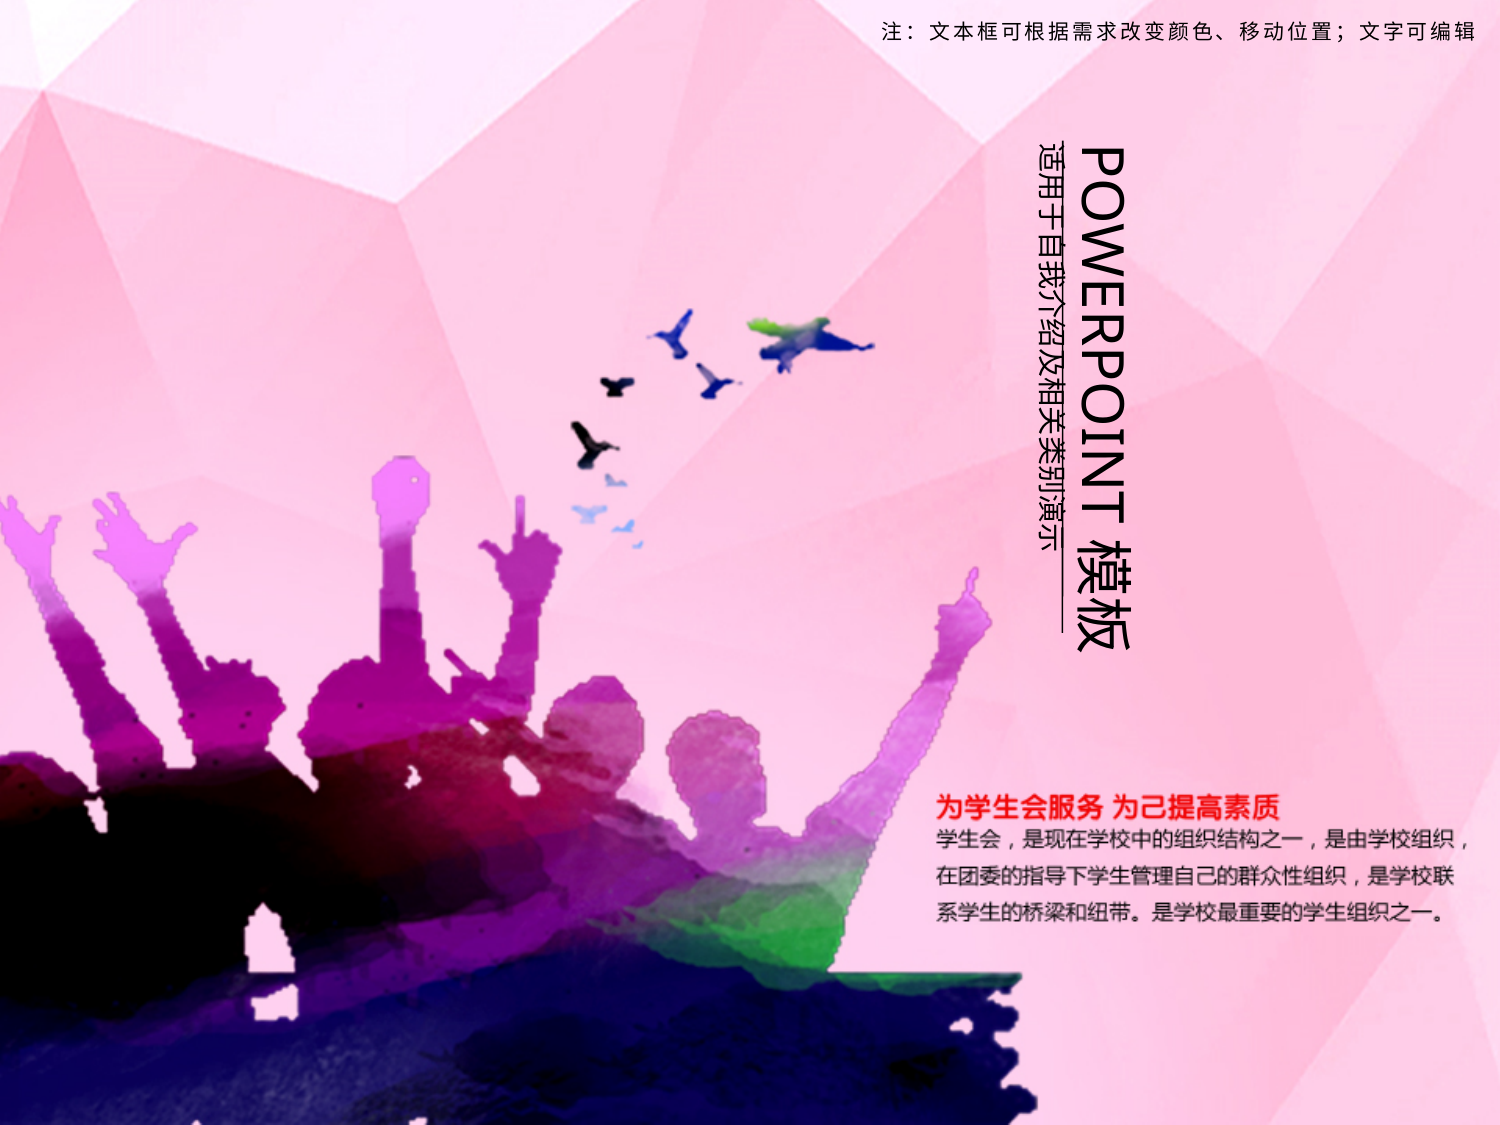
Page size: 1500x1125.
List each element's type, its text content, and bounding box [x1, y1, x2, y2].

text_box POWERPOINT模板 适用于自我介绍及相关类别演示 [931, 128, 1149, 384]
picture [0, 0, 1500, 1125]
text_box POWERPOINT模板 适用于自我介绍及相关类别演示 [931, 394, 1149, 762]
text_box 注：文本框可根据需求改变颜色、移动位置；文字可编辑 [867, 11, 1500, 82]
